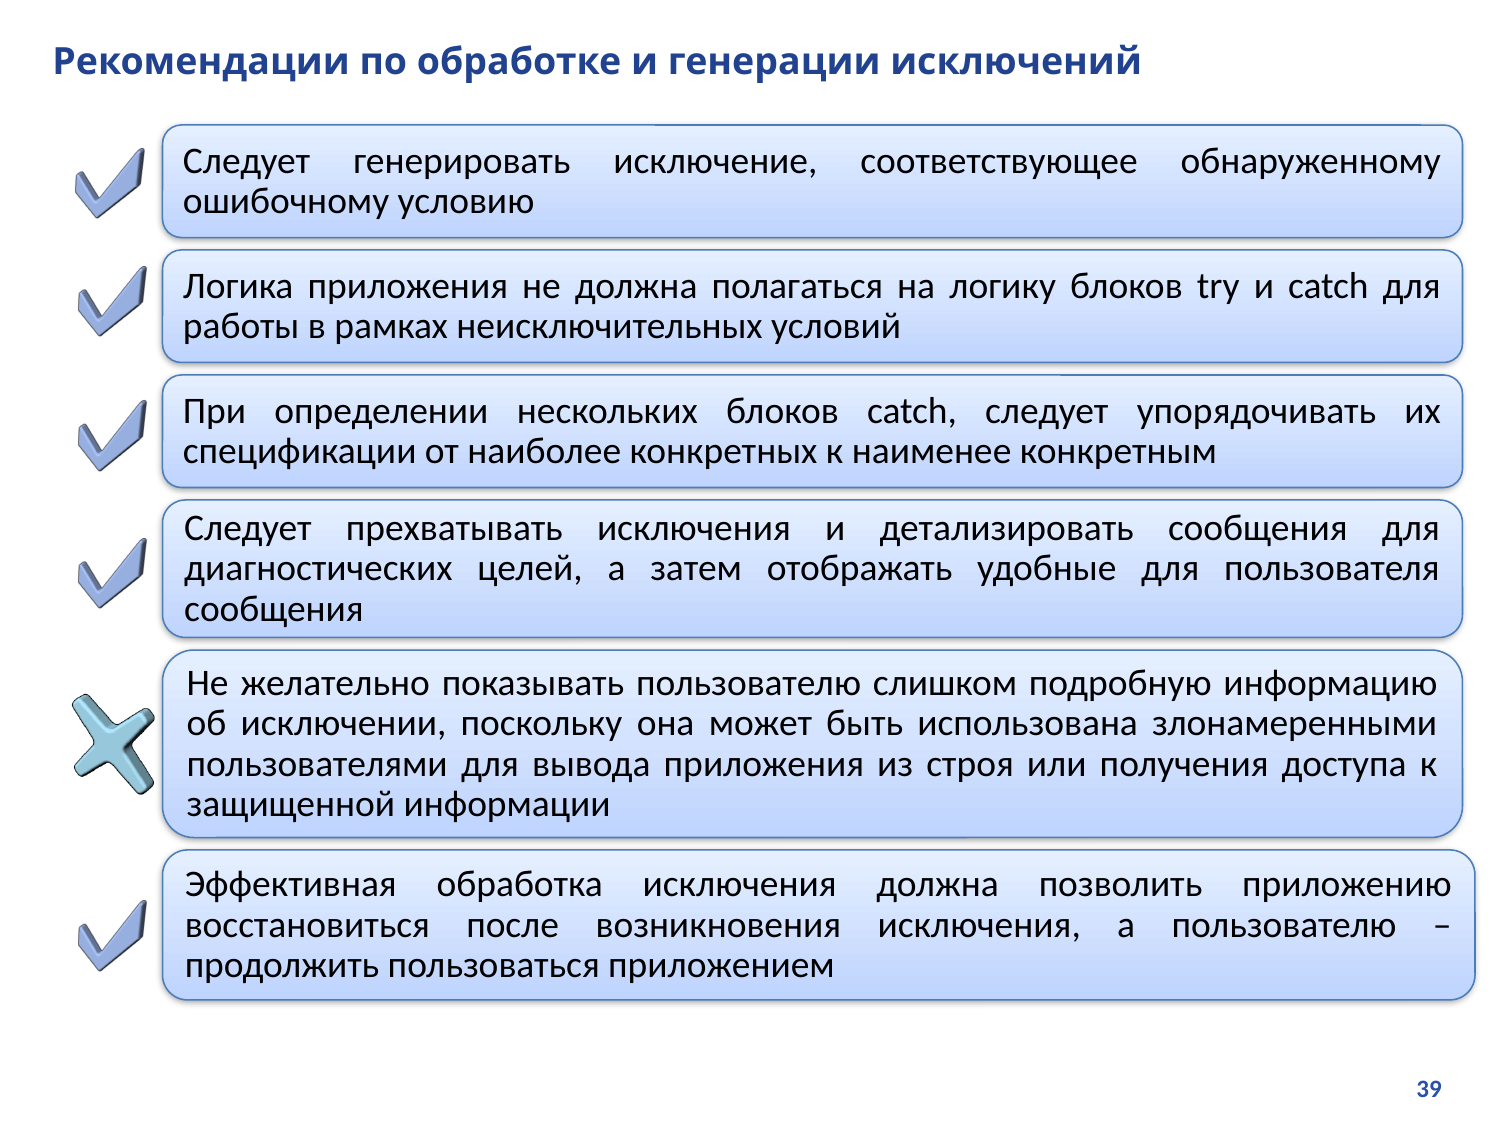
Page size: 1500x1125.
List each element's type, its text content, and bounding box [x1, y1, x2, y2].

text_box Следует прехватывать исключения и детализировать сообщения для диагностических целей, а затем отображать удобные для пользователя сообщения [161, 499, 1464, 639]
picture [76, 401, 149, 471]
picture [74, 149, 147, 219]
picture [76, 267, 149, 336]
picture [76, 539, 149, 608]
title Рекомендации по обработке и генерации исключений [36, 29, 1469, 90]
text_box Логика приложения не должна полагаться на логику блоков try и catch для работы в рамках неисключительных условий [161, 249, 1464, 364]
picture [70, 692, 155, 795]
text_box При определении нескольких блоков catch, следует упорядочивать их спецификации от наиболее конкретных к наименее конкретным [161, 374, 1464, 489]
text_box Следует генерировать исключение, соответствующее обнаруженному ошибочному условию [161, 124, 1464, 239]
text_box Эффективная обработка исключения должна позволить приложению восстановиться после возникновения исключения, а пользователю – продолжить пользоваться приложением [161, 849, 1476, 1001]
picture [76, 901, 149, 971]
text_box Не желательно показывать пользователю слишком подробную информацию об исключении, поскольку она может быть использована злонамеренными пользователями для вывода приложения из строя или получения доступа к защищенной информации [161, 649, 1464, 839]
